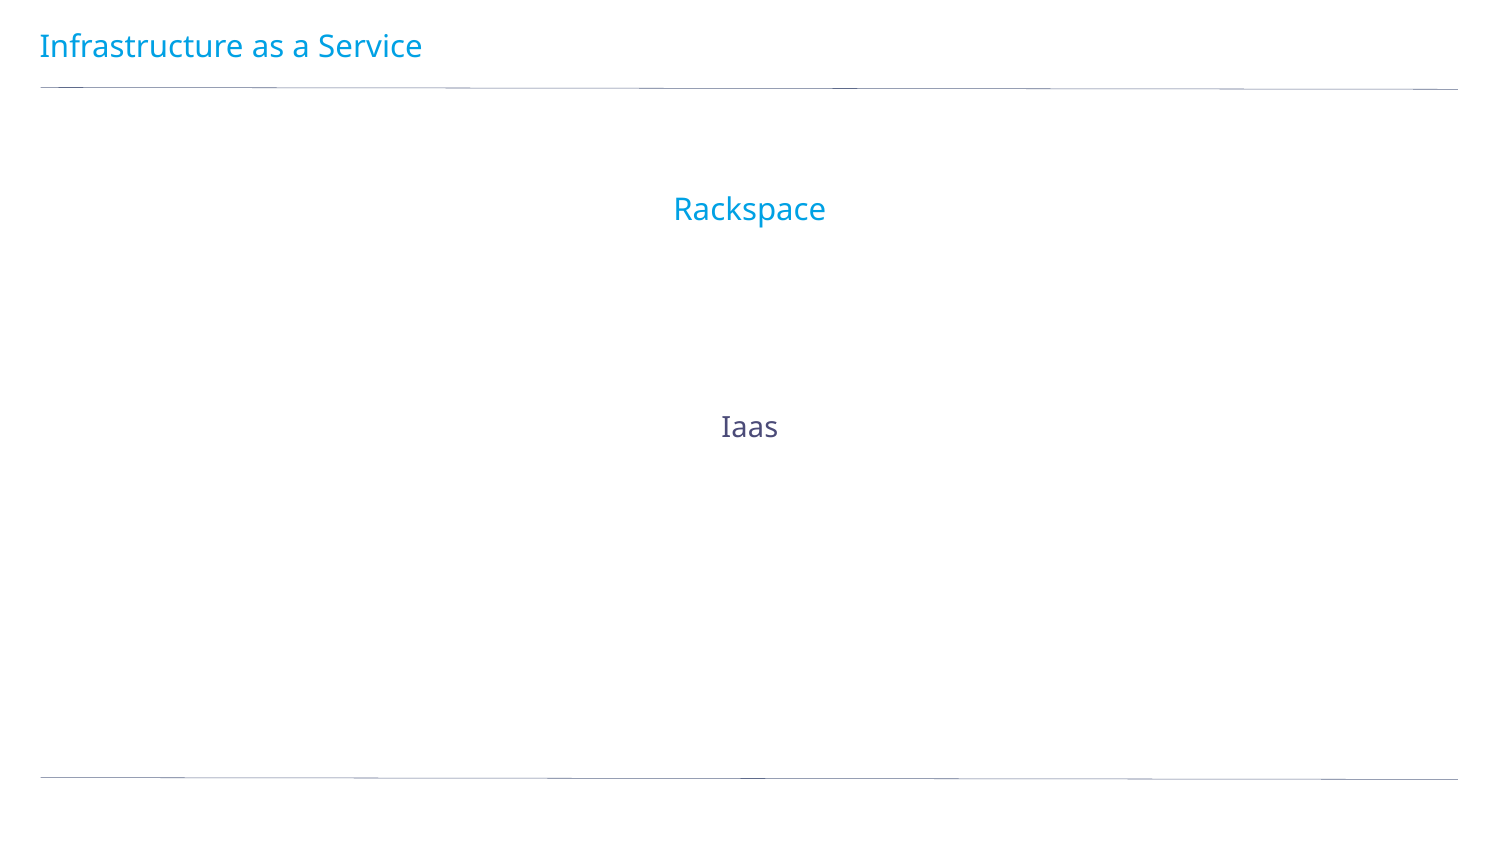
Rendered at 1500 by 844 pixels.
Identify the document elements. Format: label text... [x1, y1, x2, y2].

text_box Rackspace [408, 193, 1092, 230]
title Infrastructure as a Service [38, 29, 926, 67]
text_box Iaas [86, 393, 1414, 451]
